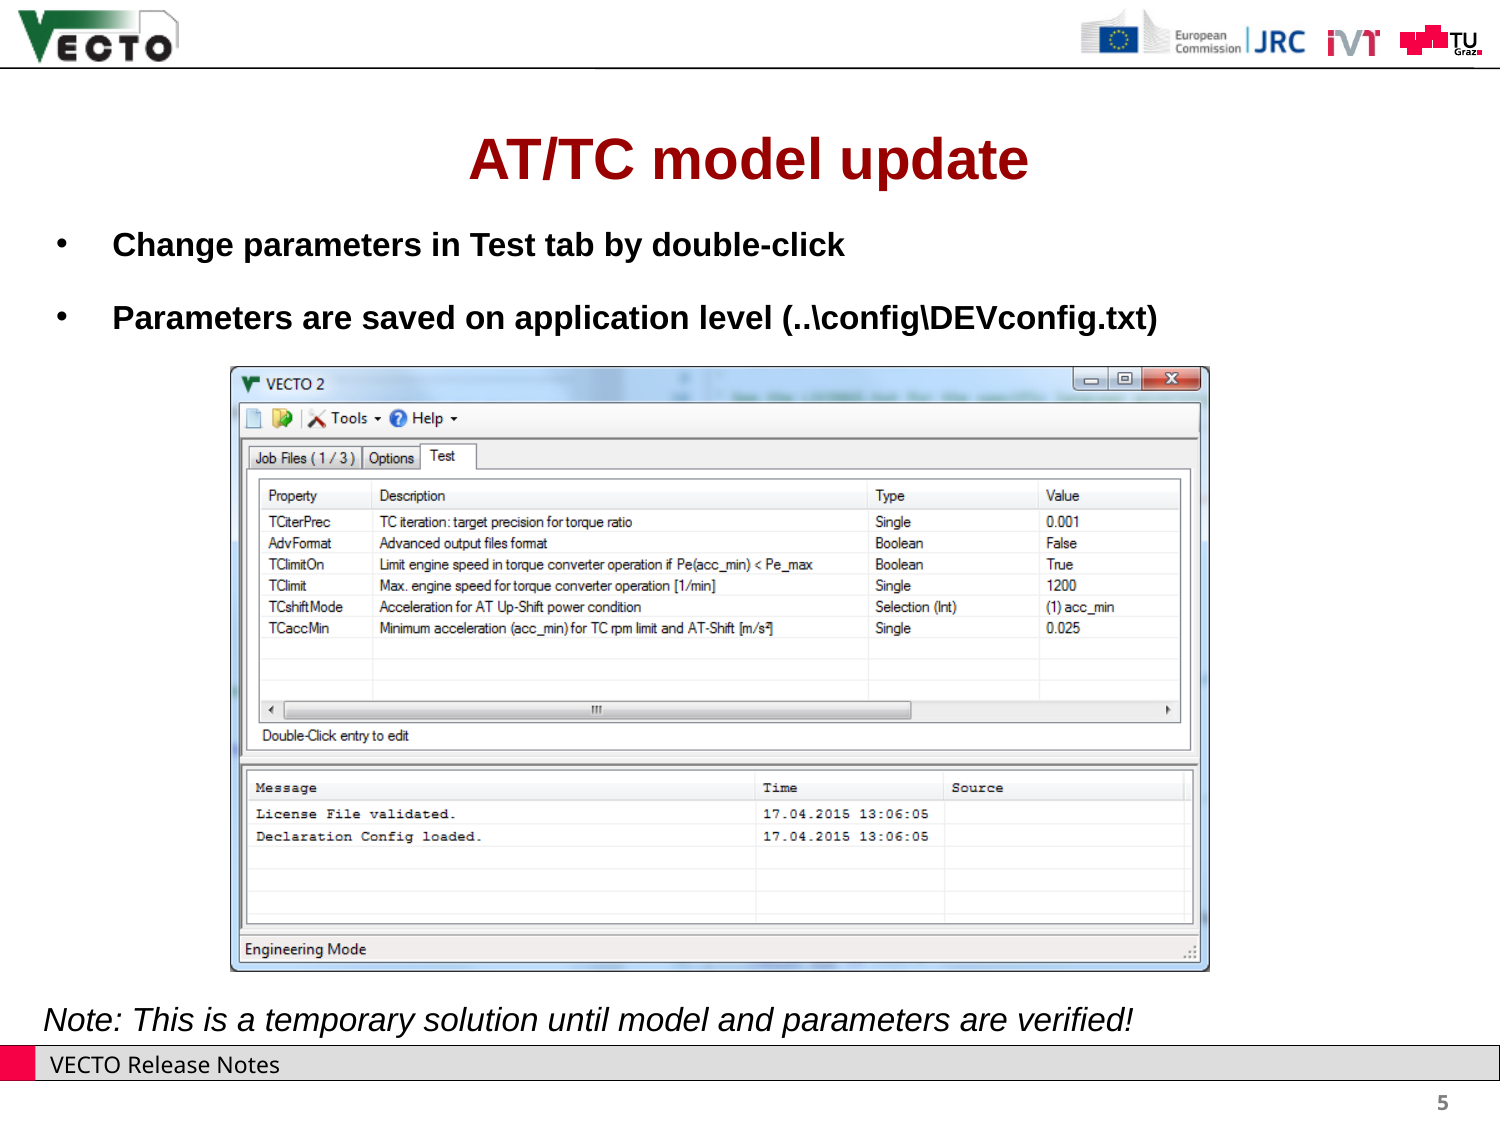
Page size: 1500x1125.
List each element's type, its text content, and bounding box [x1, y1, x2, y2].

picture [229, 366, 1210, 972]
picture [17, 9, 179, 65]
picture [1080, 7, 1306, 54]
text_box Note: This is a temporary solution until model and parameters are verified! [28, 971, 1363, 1046]
text_box AT/TC model update [0, 127, 1500, 185]
picture [1328, 30, 1380, 56]
text_box Change parameters in Test tab by double-click Parameters are saved on application level (..\config\DEVconfig.txt) [41, 196, 1436, 344]
